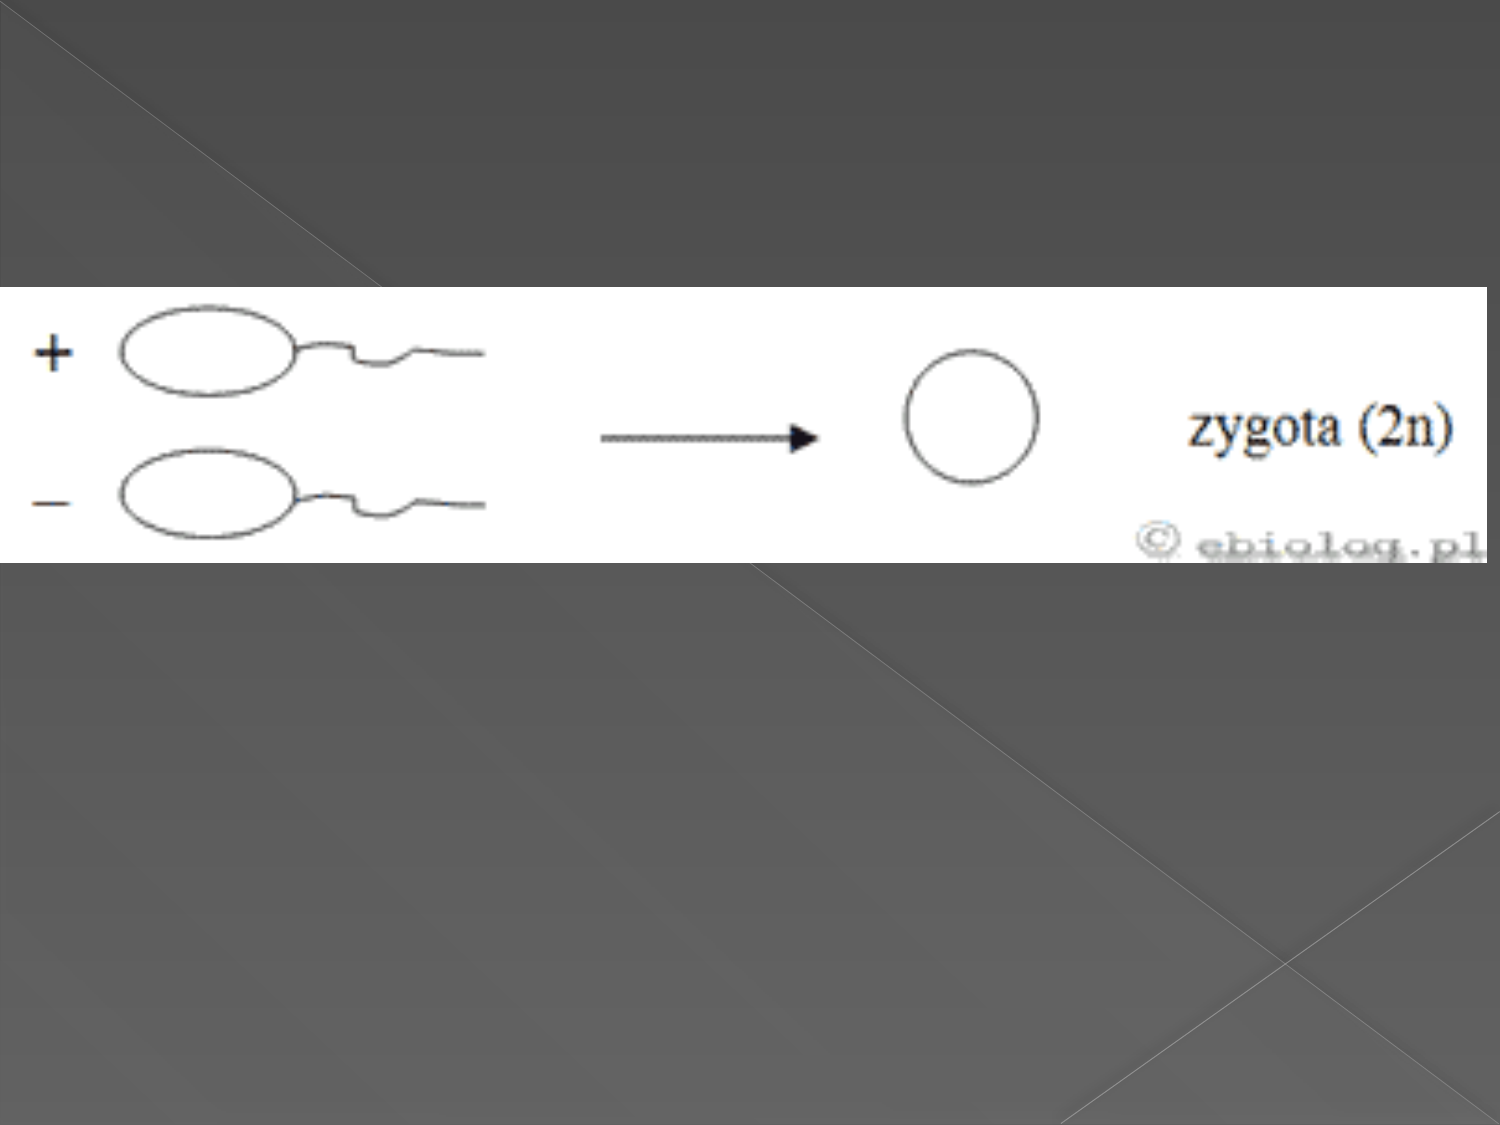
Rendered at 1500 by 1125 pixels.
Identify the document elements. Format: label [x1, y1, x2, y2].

picture [0, 287, 1487, 563]
